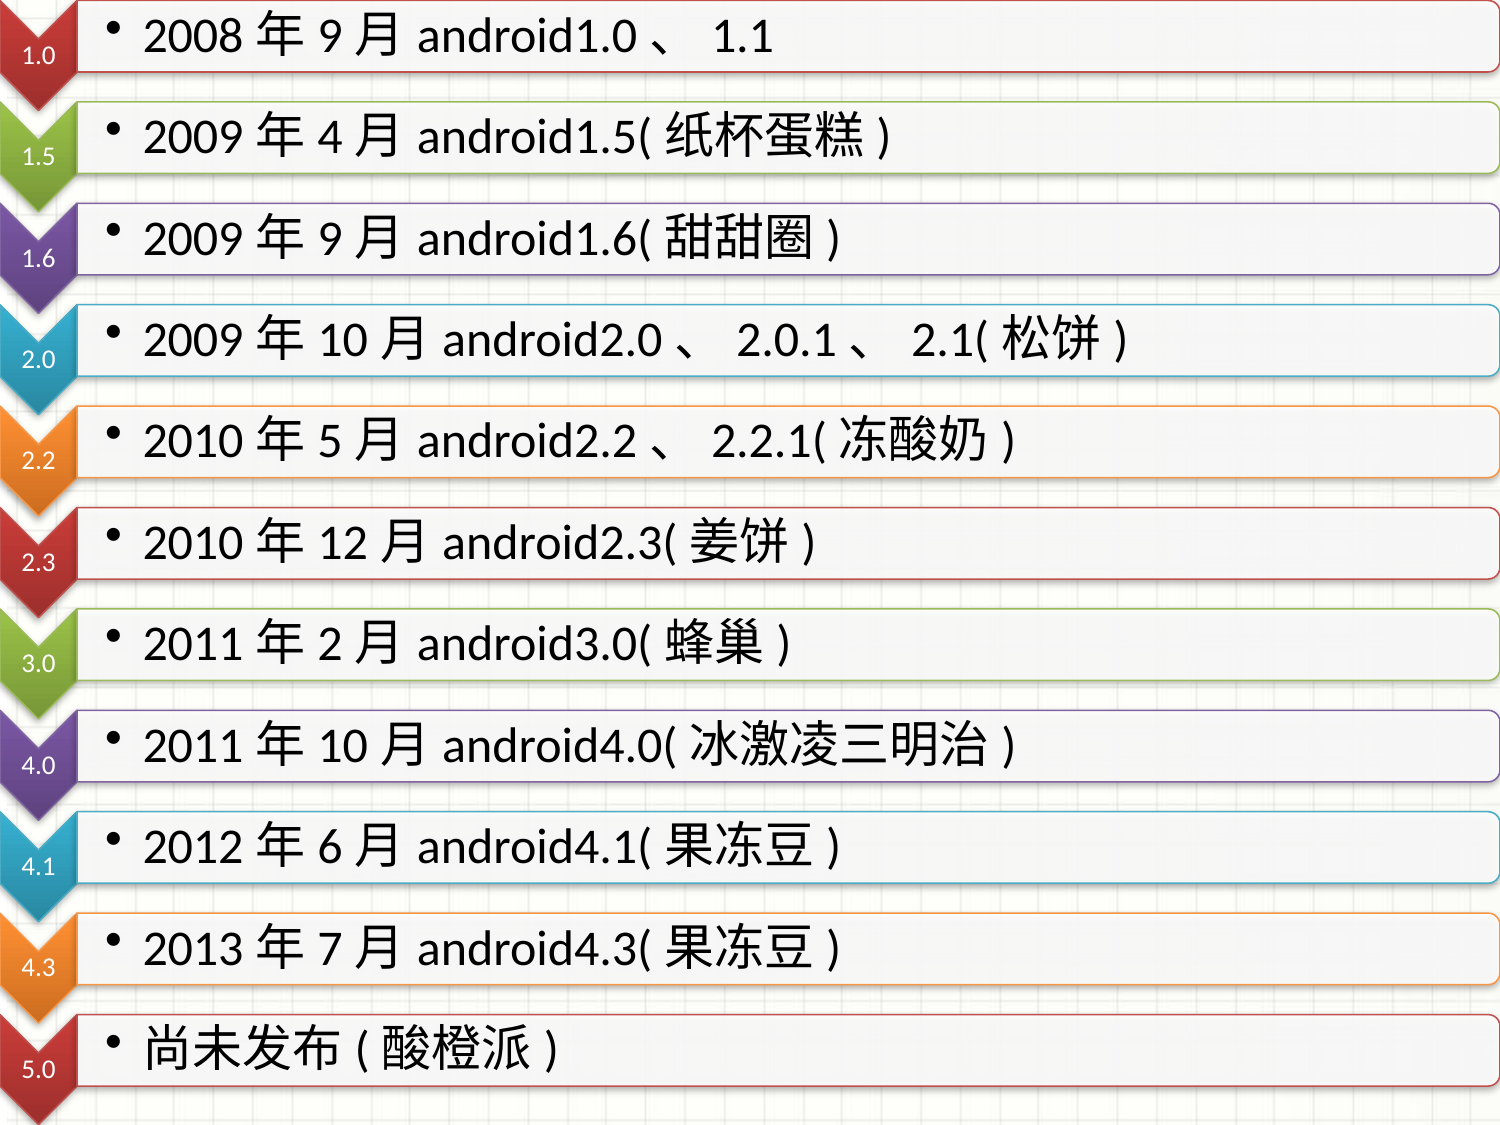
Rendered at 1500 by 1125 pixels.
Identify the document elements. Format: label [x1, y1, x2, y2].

text_box [0, 0, 1500, 1125]
